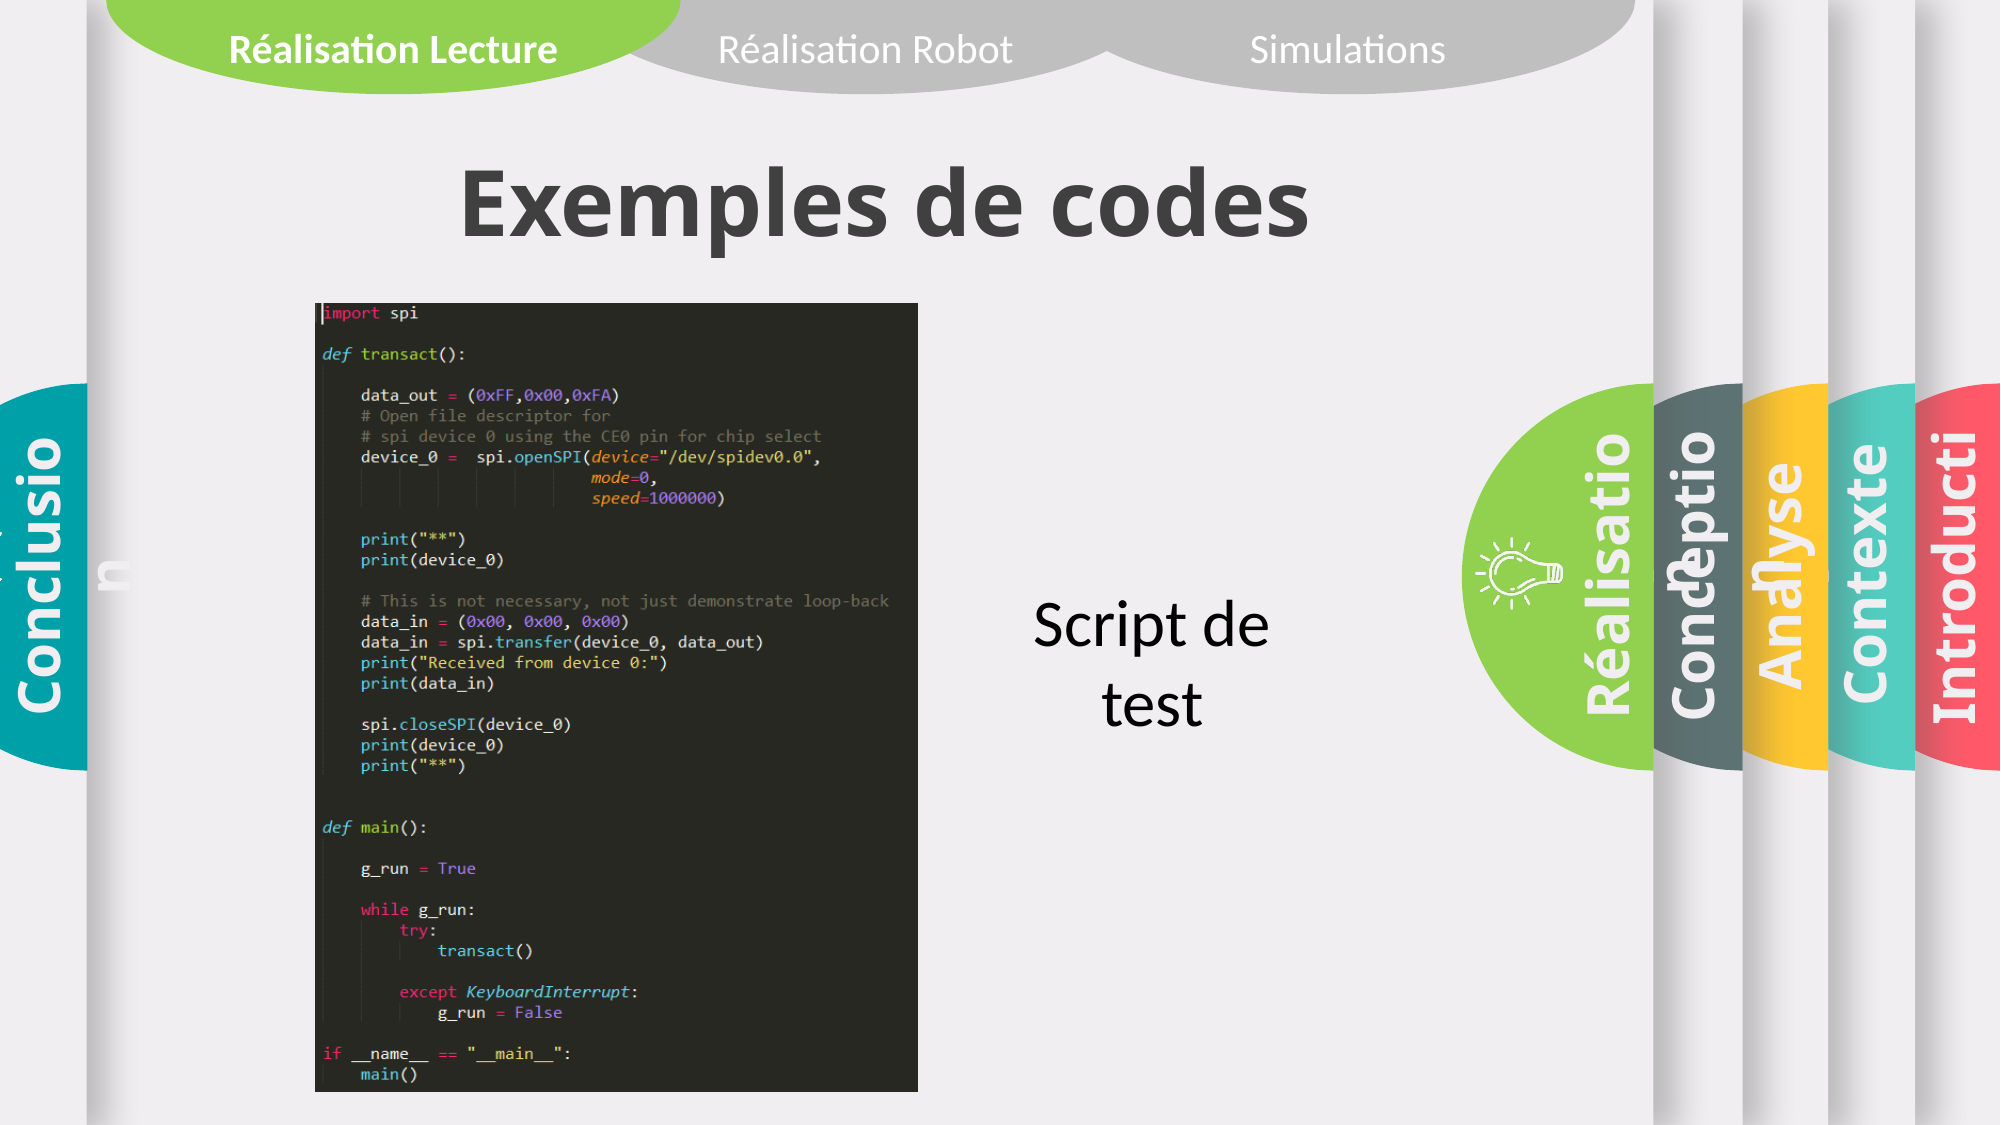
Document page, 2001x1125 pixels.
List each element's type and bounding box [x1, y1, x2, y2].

picture [314, 303, 918, 1092]
text_box [0, 0, 88, 1125]
text_box [1916, 0, 2000, 1125]
text_box [1829, 0, 1916, 1125]
picture [1475, 528, 1563, 616]
text_box [1743, 0, 1829, 1125]
text_box [88, 0, 1654, 1125]
text_box [1654, 0, 1743, 1125]
